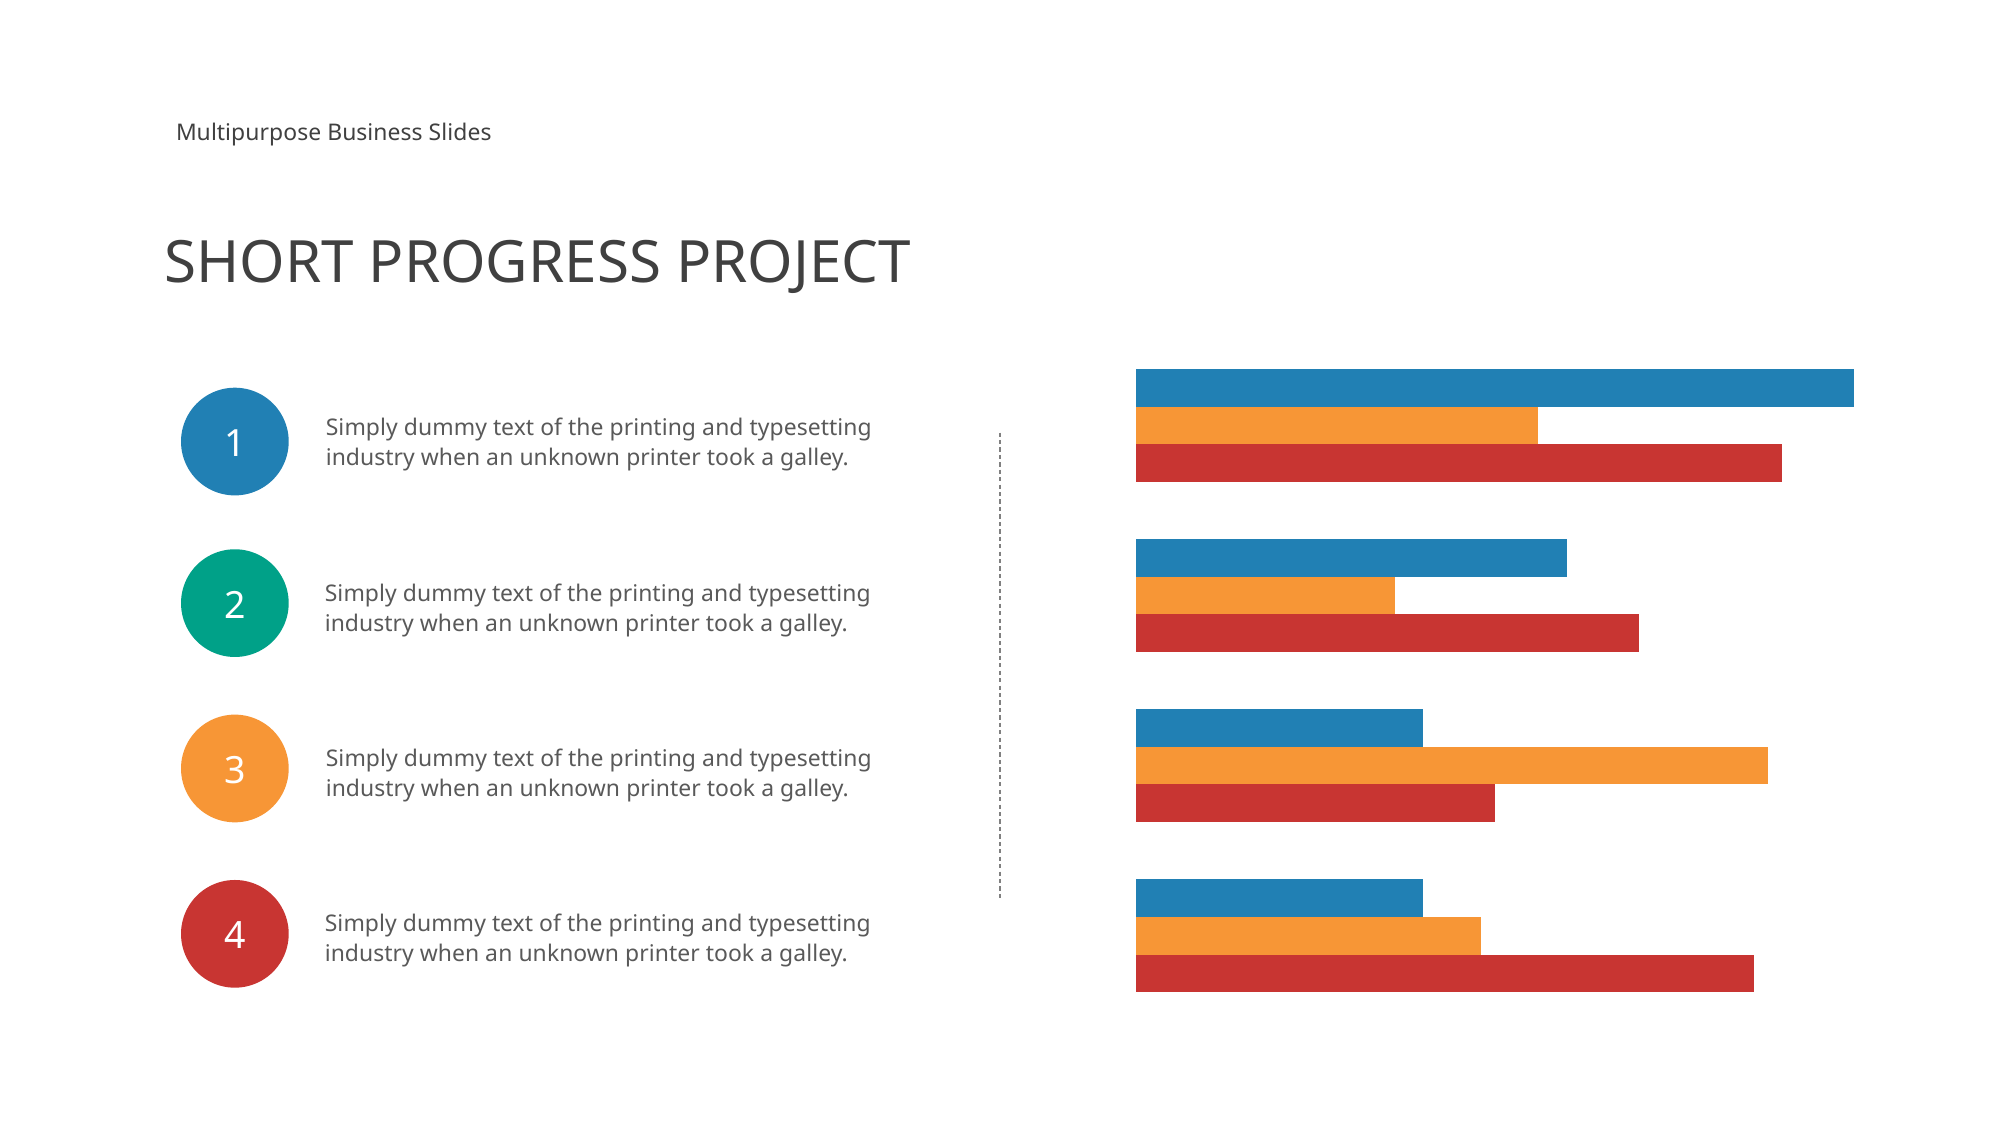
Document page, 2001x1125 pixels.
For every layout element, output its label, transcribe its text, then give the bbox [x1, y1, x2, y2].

text_box 4 [180, 879, 290, 989]
text_box Simply dummy text of the printing and typesetting industry when an unknown printer took a galley. [310, 402, 930, 478]
text_box Multipurpose Business Slides [161, 101, 643, 153]
text_box SHORT PROGRESS PROJECT [149, 216, 1056, 302]
text_box 3 [180, 714, 290, 823]
text_box Simply dummy text of the printing and typesetting industry when an unknown printer took a galley. [310, 898, 929, 974]
text_box 1 [180, 387, 290, 496]
chart [1118, 326, 2000, 1035]
text_box 2 [180, 548, 290, 658]
text_box Simply dummy text of the printing and typesetting industry when an unknown printer took a galley. [310, 733, 930, 809]
text_box Simply dummy text of the printing and typesetting industry when an unknown printer took a galley. [310, 567, 929, 644]
